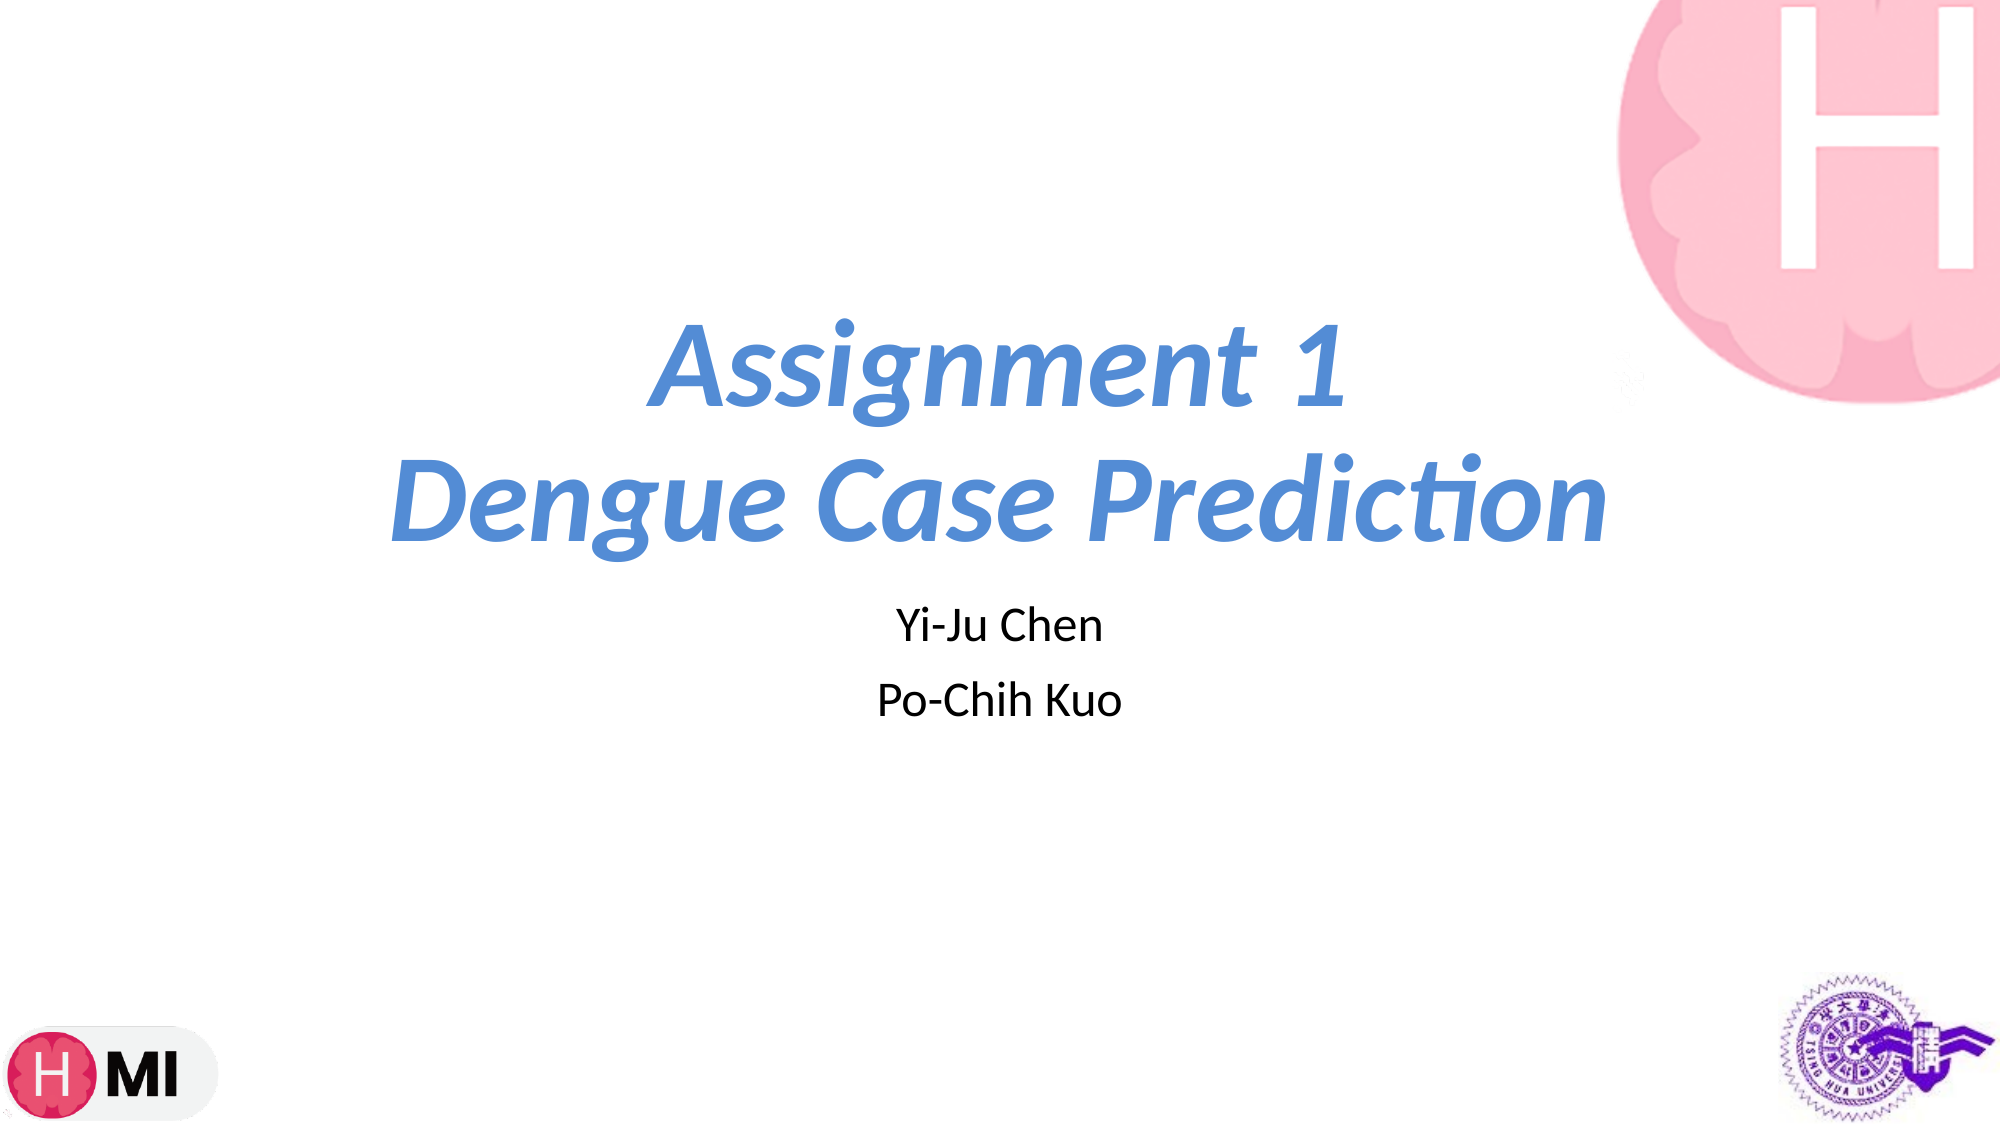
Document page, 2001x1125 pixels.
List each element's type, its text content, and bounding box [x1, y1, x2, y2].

picture [0, 1022, 222, 1125]
subtitle Yi-Ju Chen Po-Chih Kuo [249, 590, 1750, 863]
picture [1612, 0, 2000, 415]
picture [1778, 972, 2000, 1124]
title Assignment 1 Dengue Case Prediction [249, 184, 1750, 576]
